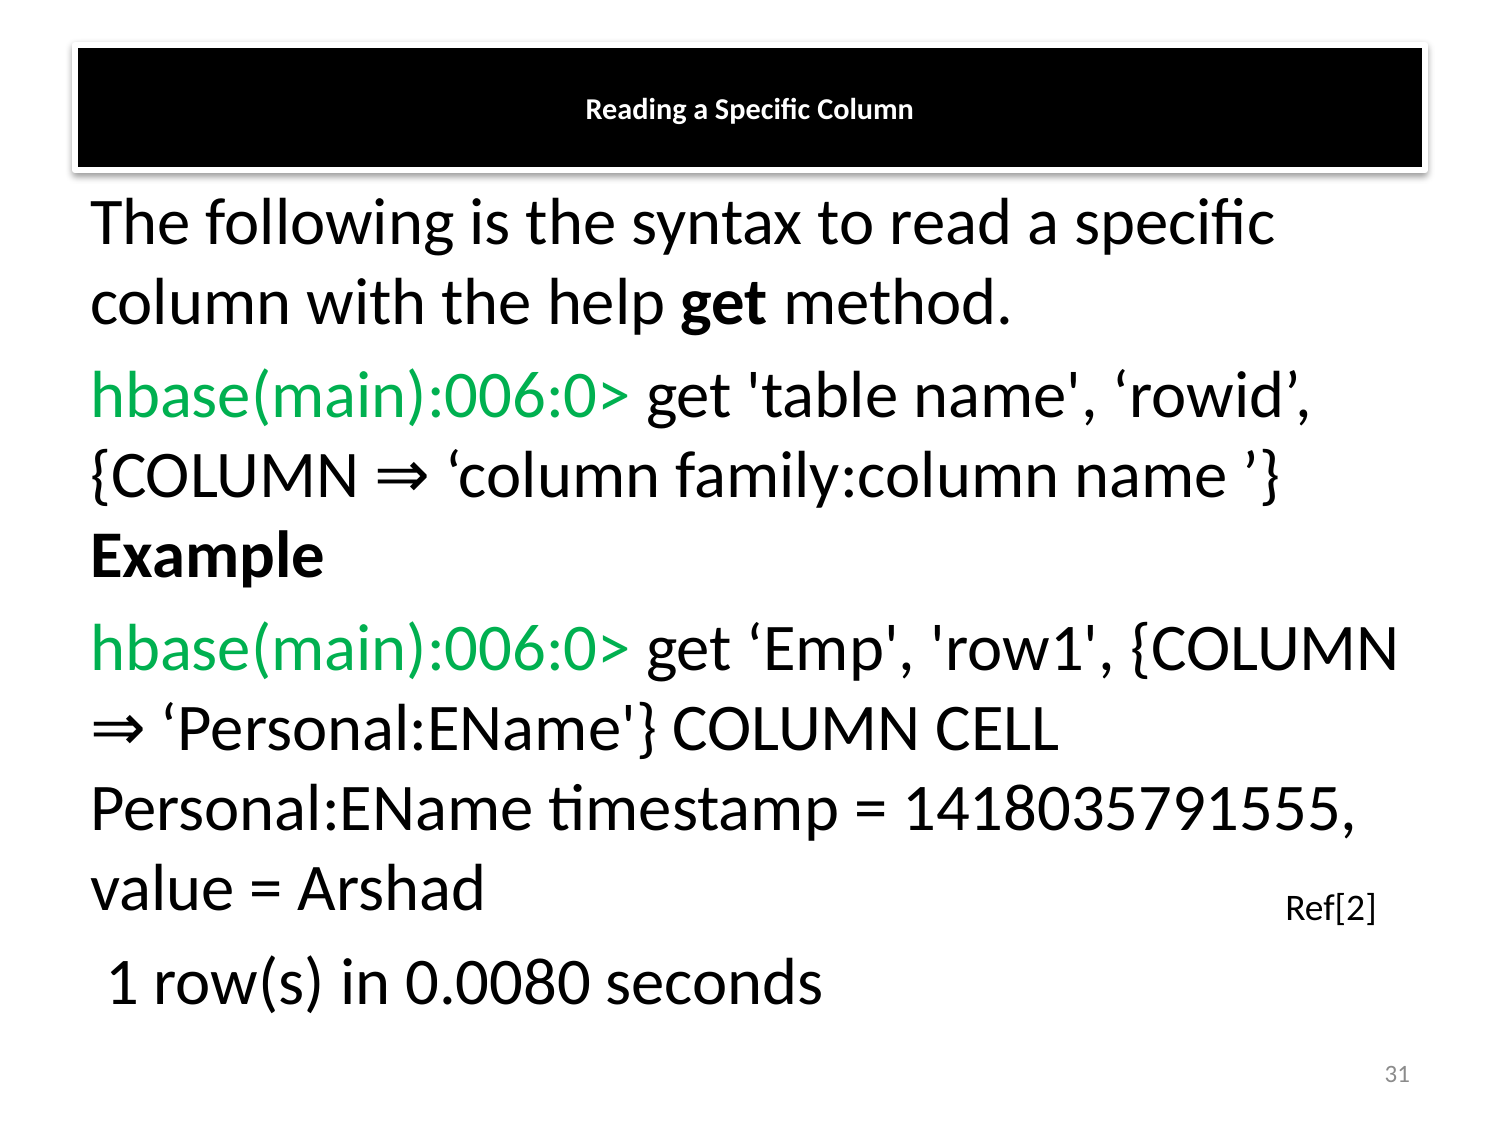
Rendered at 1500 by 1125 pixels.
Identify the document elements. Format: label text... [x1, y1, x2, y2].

title Reading a Specific Column [72, 42, 1428, 173]
text_box Ref[2] [1270, 875, 1392, 936]
slide_number 31 [1074, 1042, 1425, 1103]
list The following is the syntax to read a specific column with the help get method. hbase(main):006:0> get 'table name', ‘rowid’, {COLUMN ⇒ ‘column family:column name ’} Example hbase(main):006:0> get ‘Emp', 'row1', {COLUMN ⇒ ‘Personal:EName'} COLUMN CELL Personal:EName timestamp = 1418035791555, value = Arshad 1 row(s) in 0.0080 seconds [75, 170, 1425, 1043]
